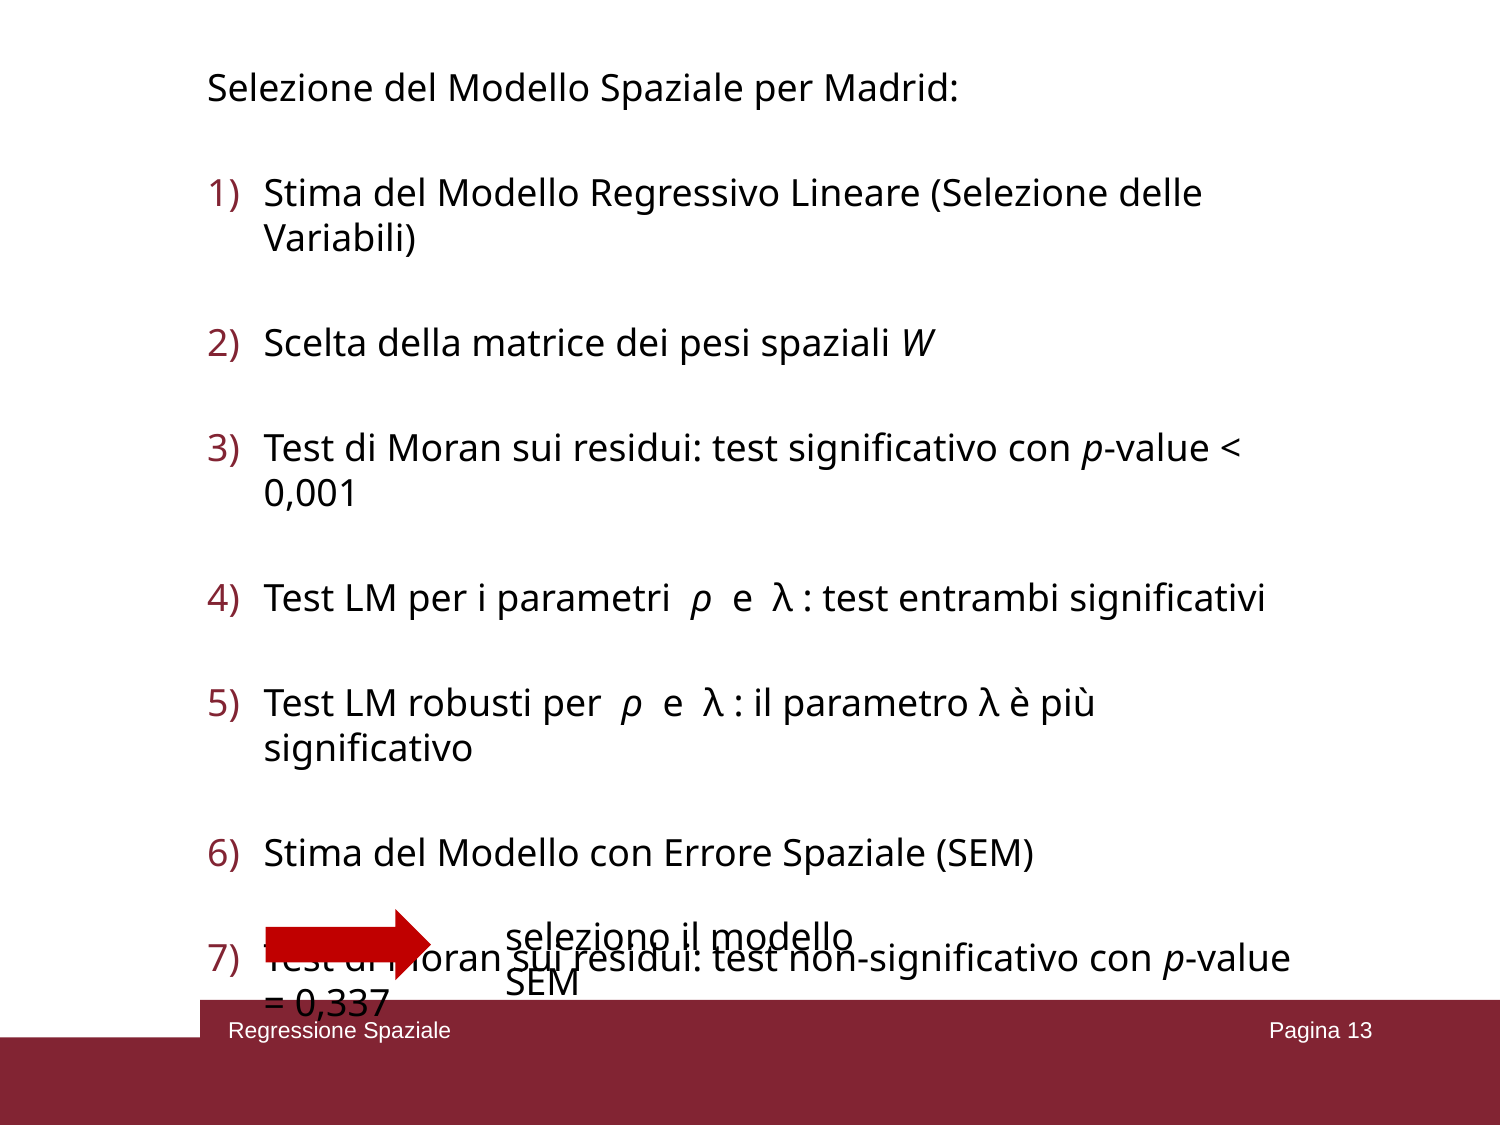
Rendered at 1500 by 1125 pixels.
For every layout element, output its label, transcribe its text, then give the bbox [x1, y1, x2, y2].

text_box Selezione del Modello Spaziale per Madrid: Stima del Modello Regressivo Lineare (Selezione delle Variabili) Scelta della matrice dei pesi spaziali W Test di Moran sui residui: test significativo con p-value < 0,001 Test LM per i parametri ρ e λ : test entrambi significativi Test LM robusti per ρ e λ : il parametro λ è più significativo Stima del Modello con Errore Spaziale (SEM) Test di Moran sui residui: test non-significativo con p-value = 0,337 [192, 56, 1308, 884]
text_box seleziono il modello SEM [490, 905, 904, 976]
slide_number Pagina 13 [1074, 1008, 1388, 1084]
text_box [265, 909, 431, 981]
text_box Regressione Spaziale [213, 1008, 597, 1066]
